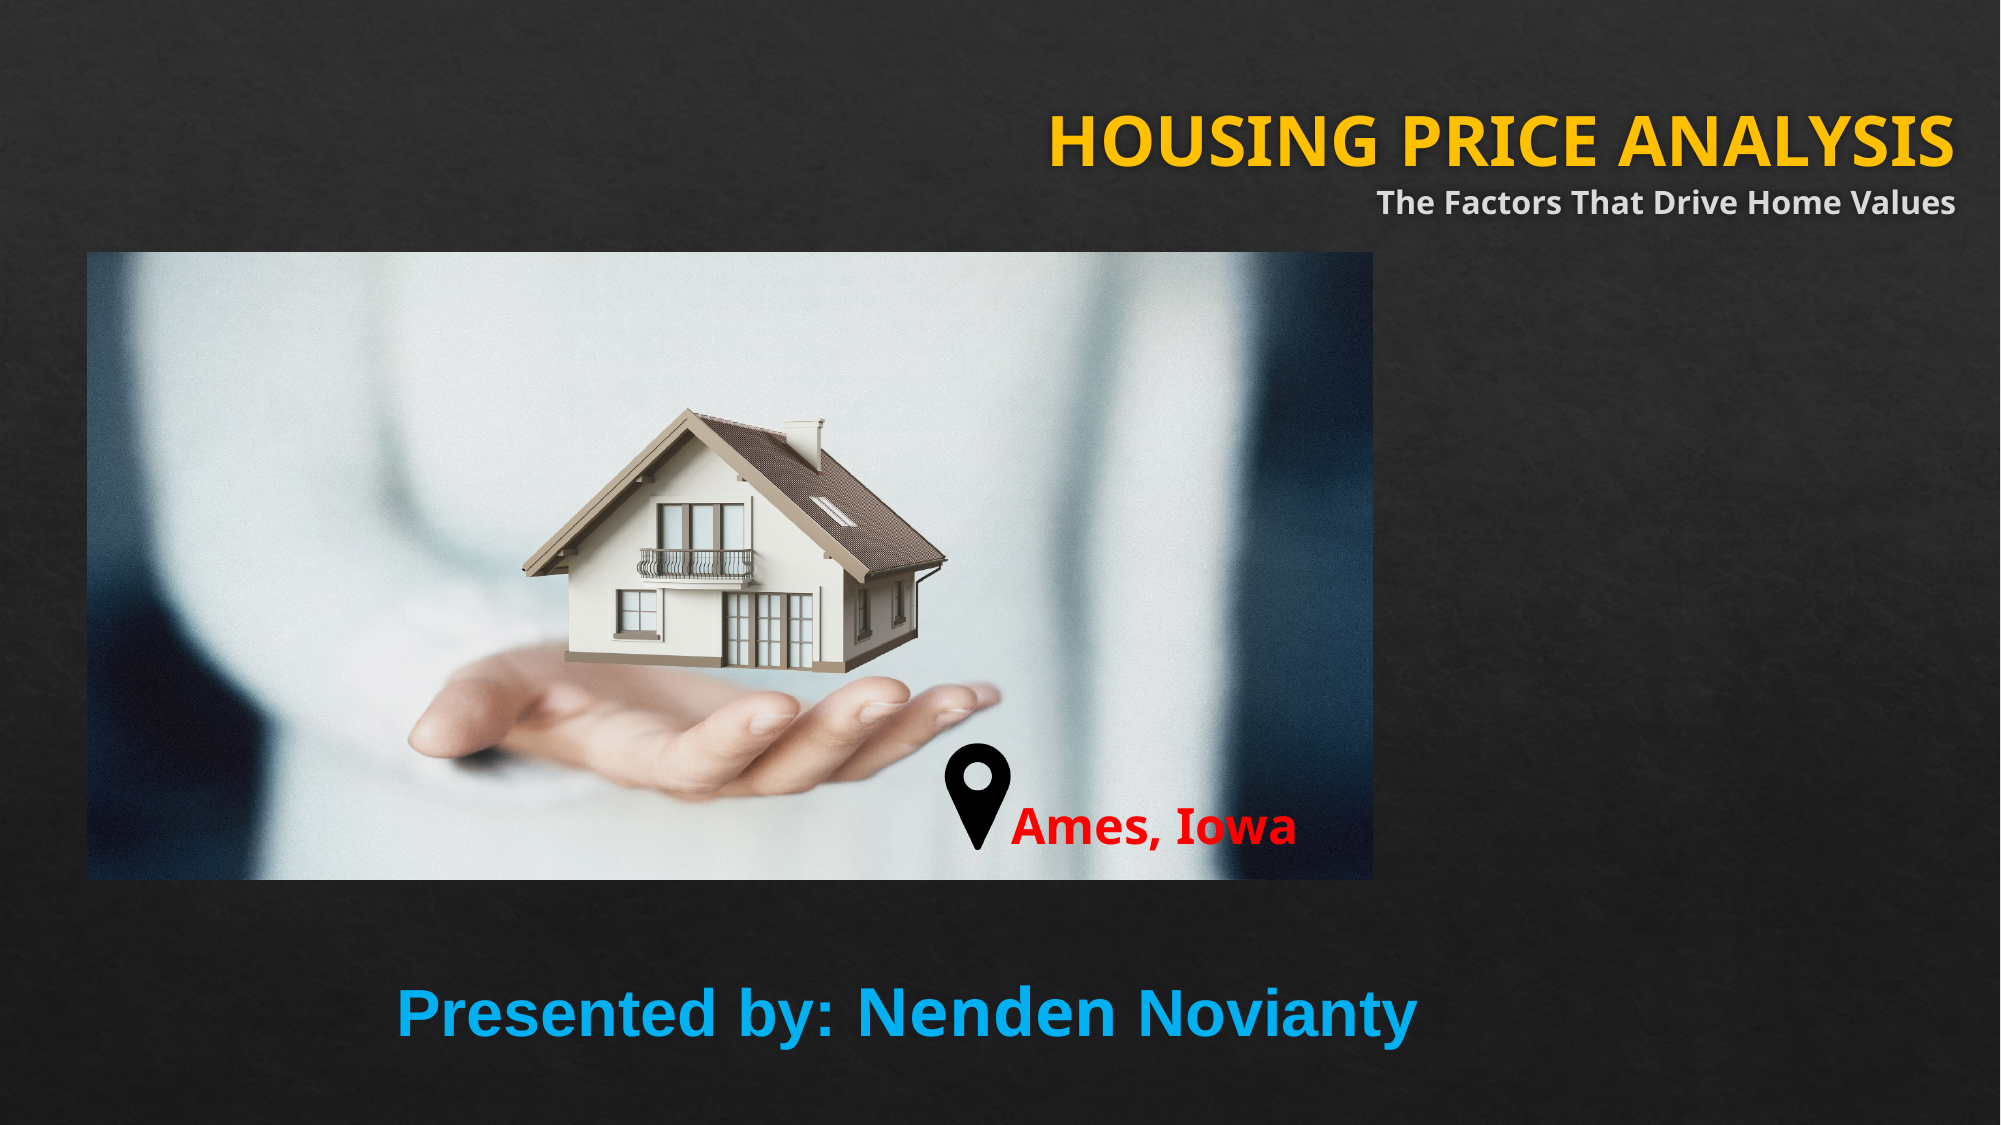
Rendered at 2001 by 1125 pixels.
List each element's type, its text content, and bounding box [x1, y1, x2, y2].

text_box Presented by: Nenden Novianty [90, 962, 1633, 1058]
title HOUSING PRICE ANALYSIS The Factors That Drive Home Values [0, 83, 1972, 329]
picture [87, 252, 1374, 880]
